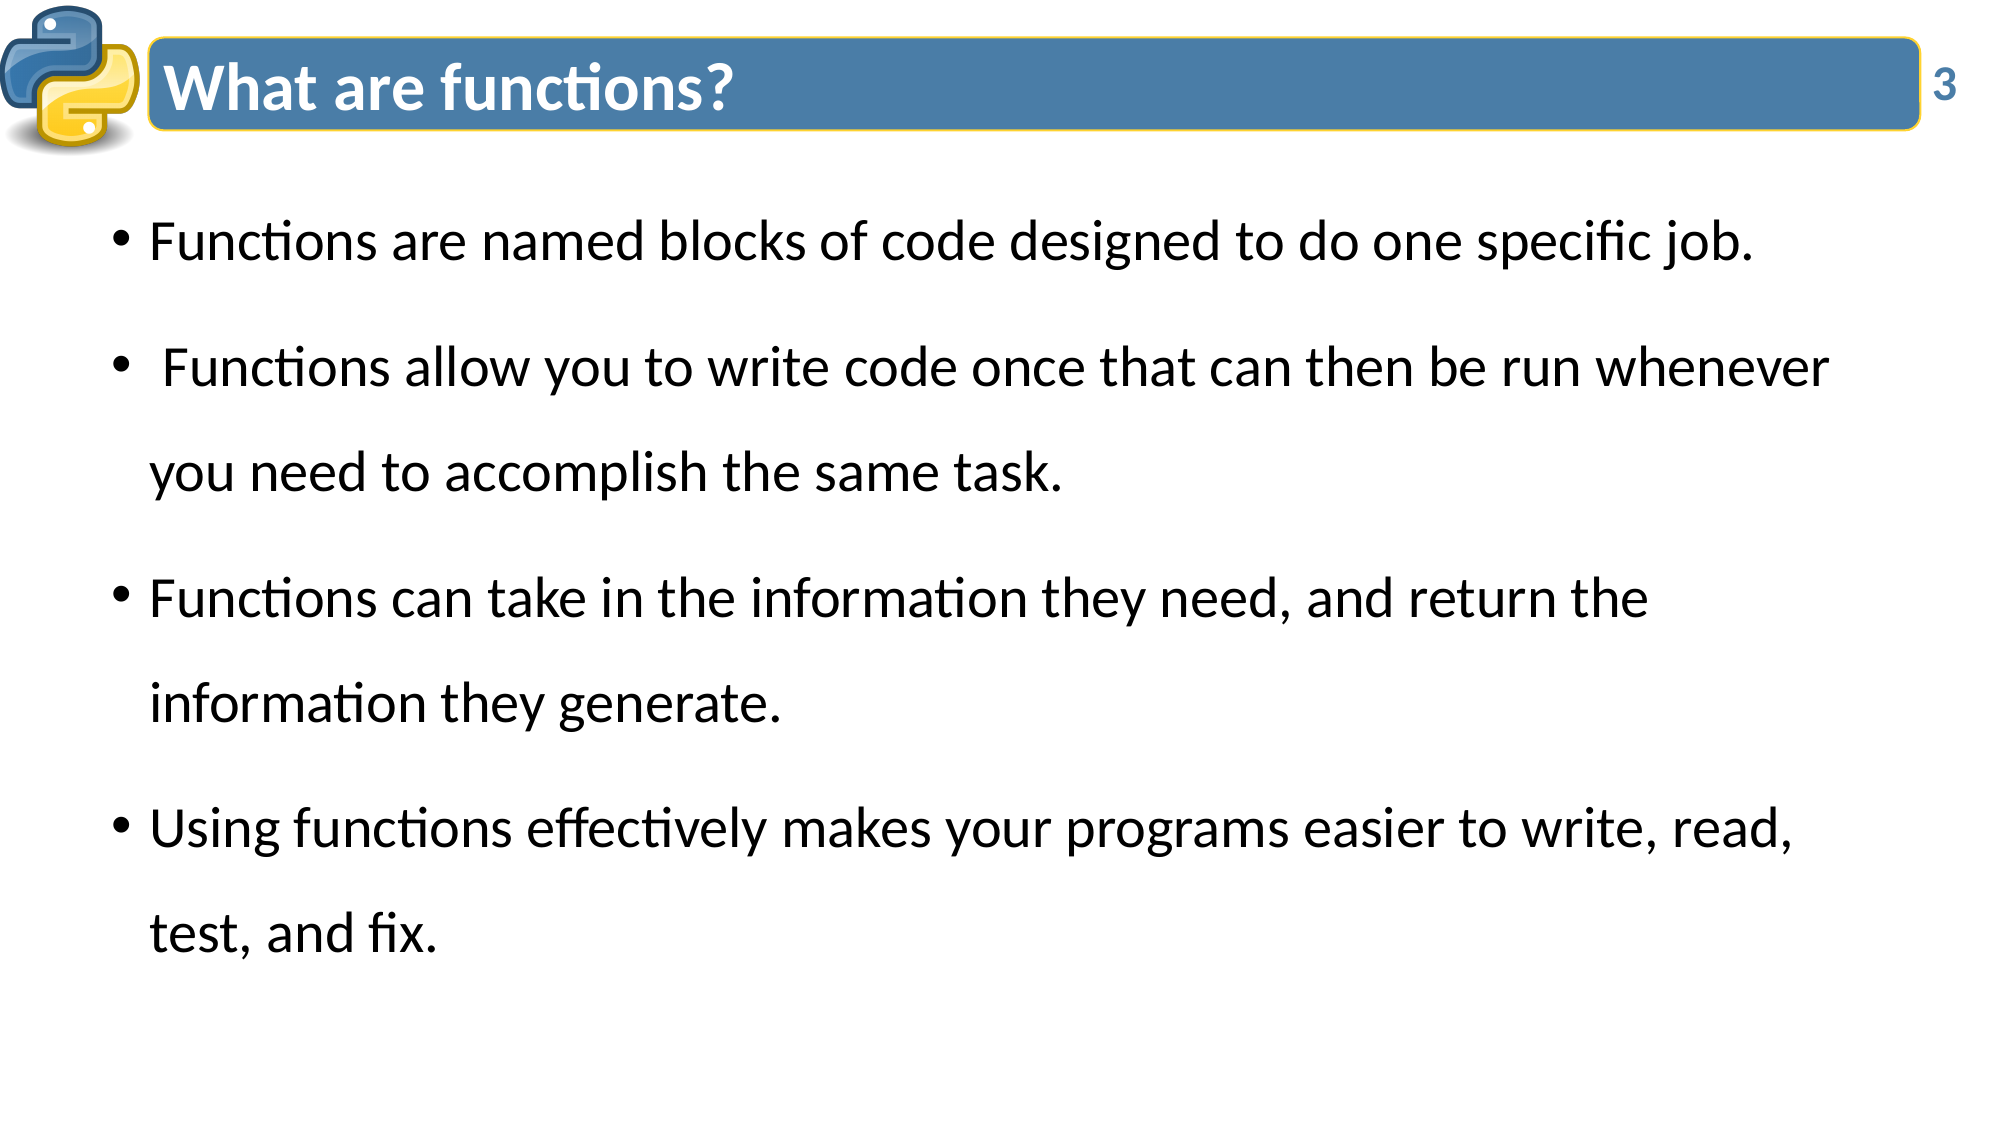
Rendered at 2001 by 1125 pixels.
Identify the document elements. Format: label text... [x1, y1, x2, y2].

slide_number 3 [1917, 43, 2000, 131]
list Functions are named blocks of code designed to do one specific job. Functions allow you to write code once that can then be run whenever you need to accomplish the same task. Functions can take in the information they need, and return the information they generate. Using functions effectively makes your programs easier to write, read, test, and fix. [96, 159, 1921, 1082]
title What are functions? [148, 43, 1932, 133]
picture [0, 2, 149, 160]
